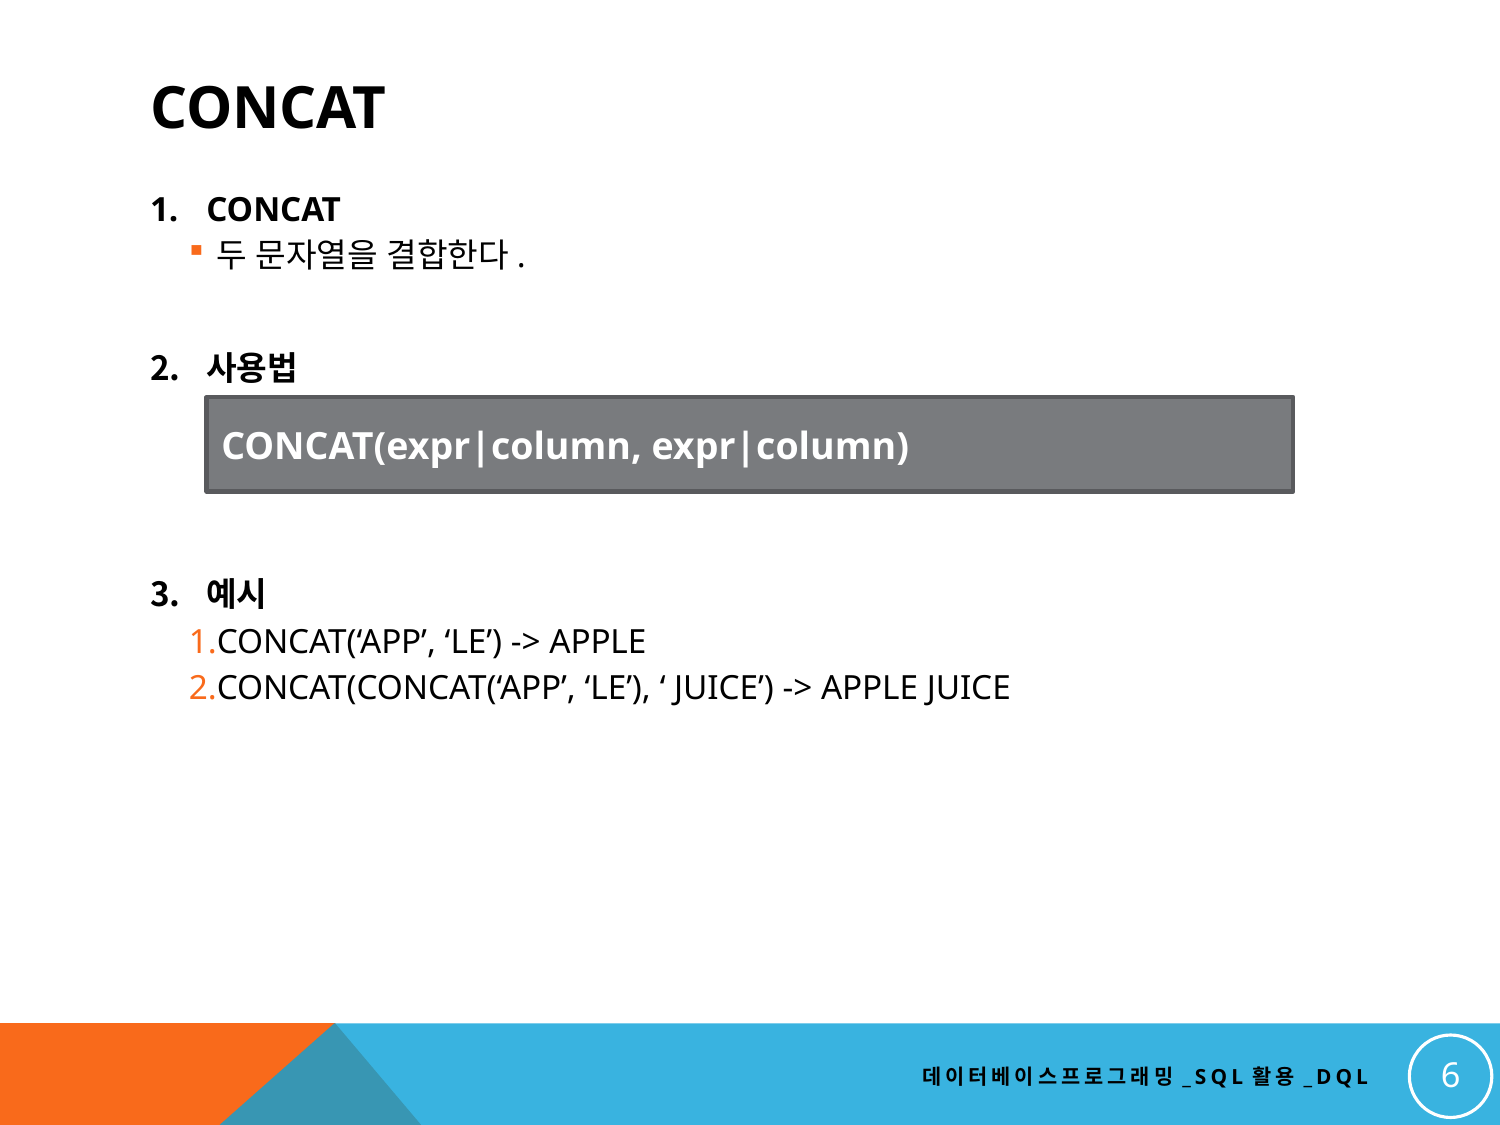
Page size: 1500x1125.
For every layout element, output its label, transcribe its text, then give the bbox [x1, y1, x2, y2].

list CONCAT 두 문자열을 결합한다. 사용법 예시 CONCAT(‘APP’, ‘LE’) -> APPLE CONCAT(CONCAT(‘APP’, ‘LE’), ‘ JUICE’) -> APPLE JUICE [135, 180, 1369, 768]
text_box CONCAT(expr|column, expr|column) [204, 395, 1295, 494]
footer 데이터베이스프로그래밍_SQL활용_DQL [608, 1053, 1384, 1099]
title CONCAT [135, 60, 1369, 150]
slide_number 6 [1407, 1033, 1494, 1120]
